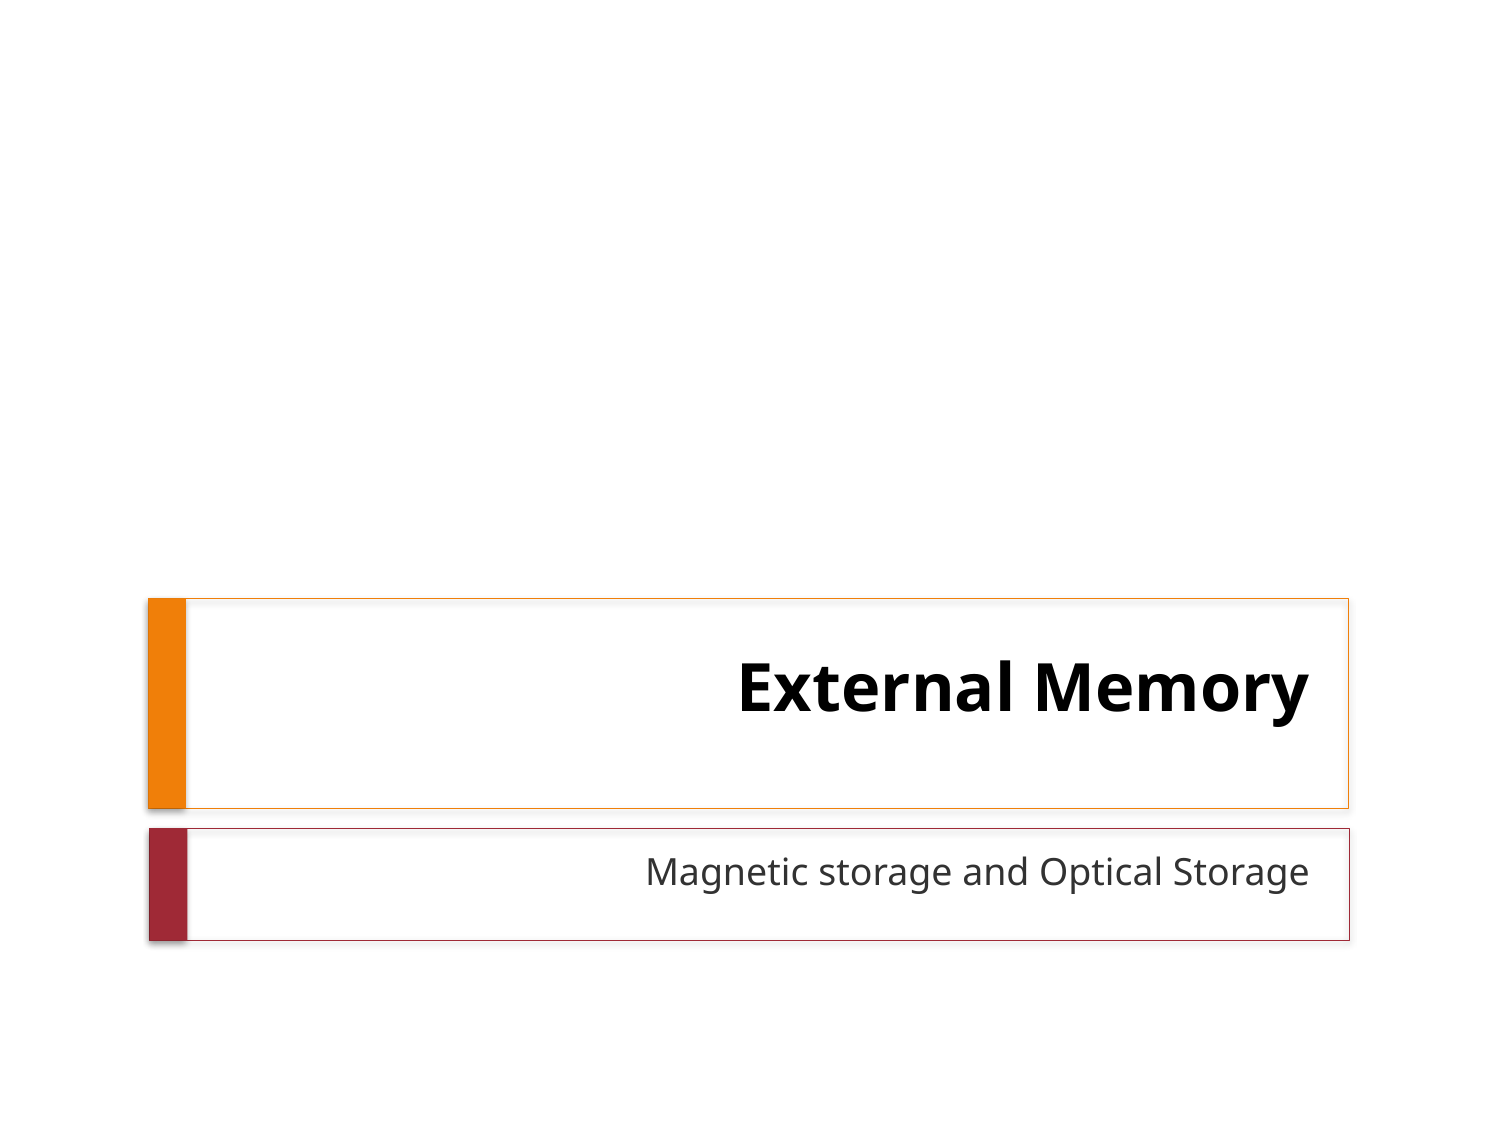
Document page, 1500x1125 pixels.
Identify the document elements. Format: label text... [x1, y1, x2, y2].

title External Memory [200, 637, 1325, 800]
subtitle Magnetic storage and Optical Storage [200, 840, 1325, 929]
